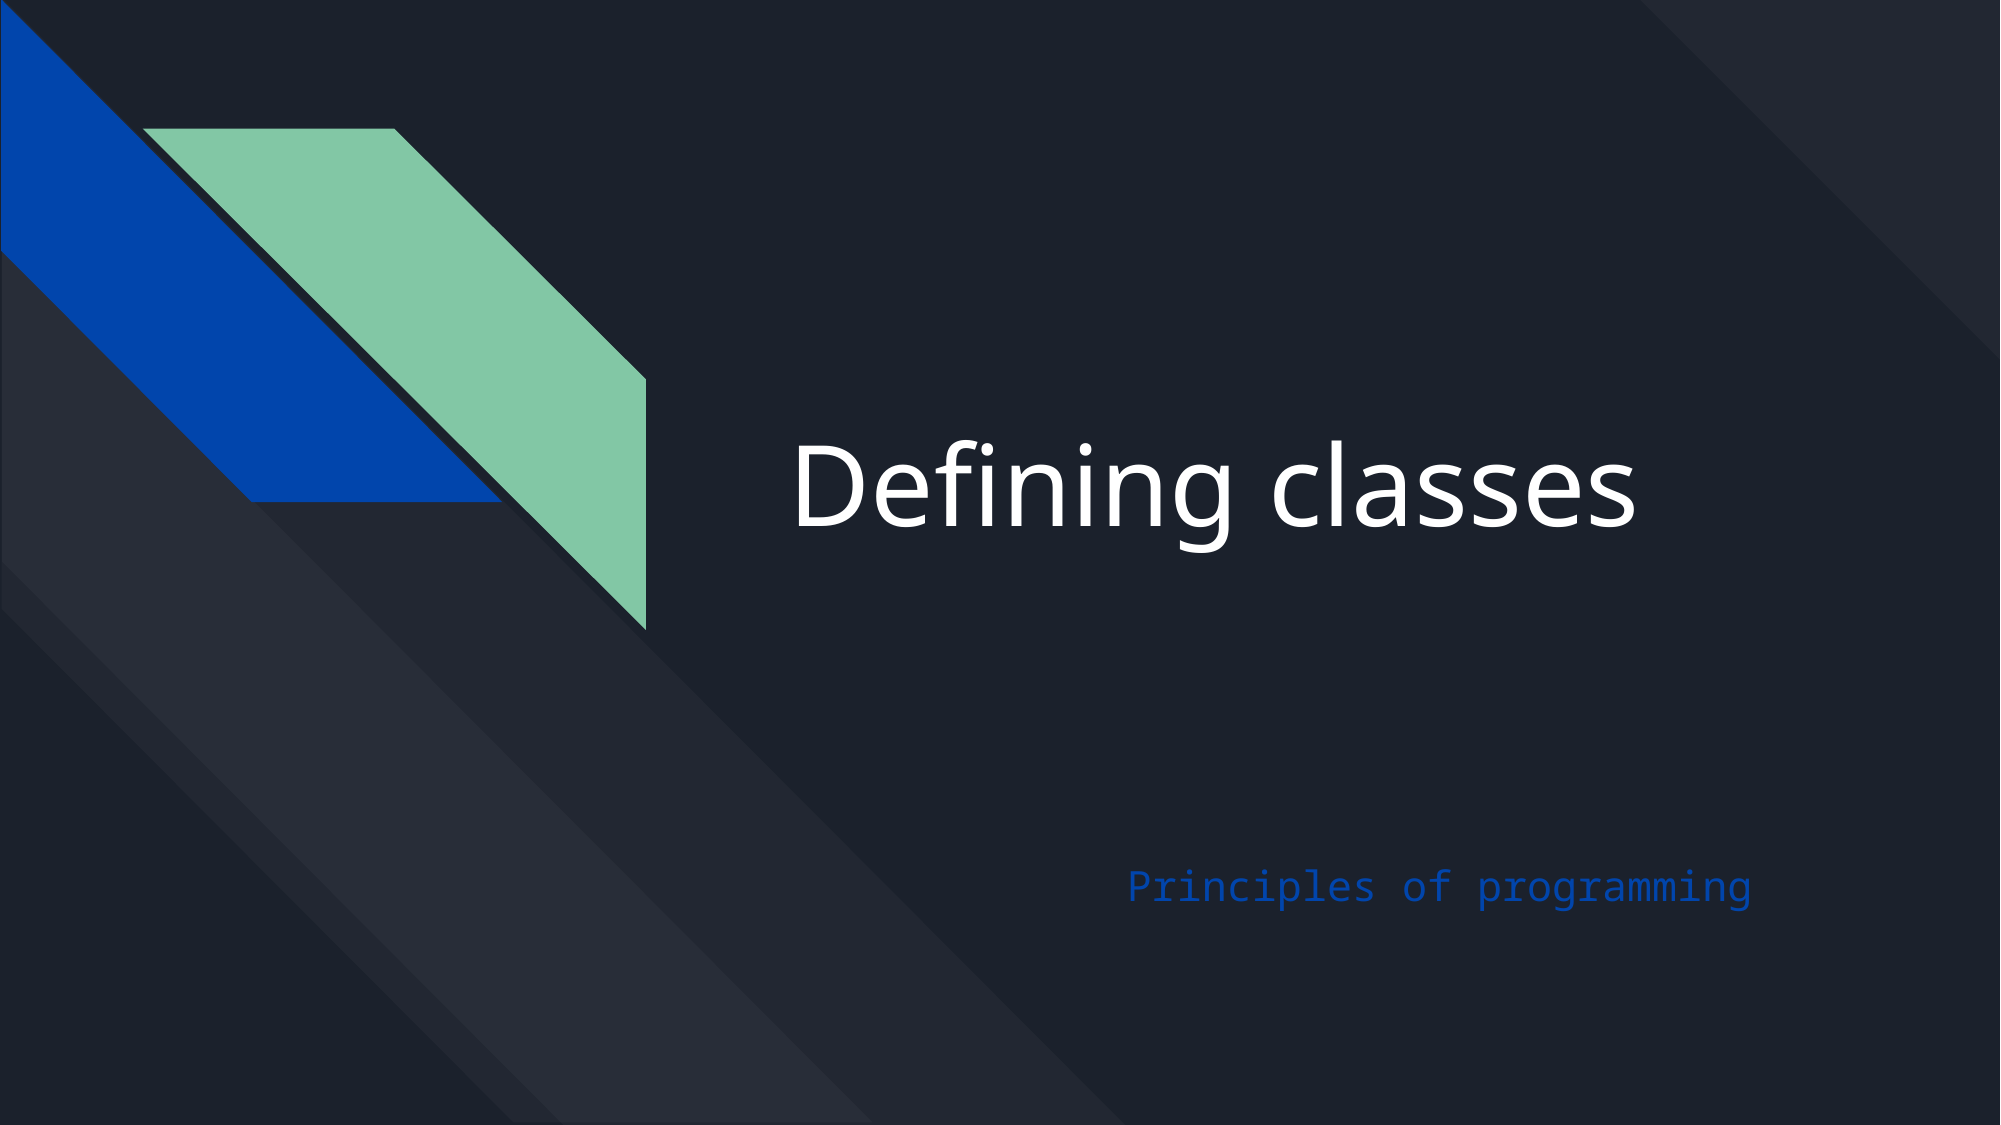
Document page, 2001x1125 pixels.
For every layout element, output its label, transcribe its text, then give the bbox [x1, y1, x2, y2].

title Defining classes [773, 345, 1872, 691]
subtitle Principles of programming [1111, 858, 1871, 970]
